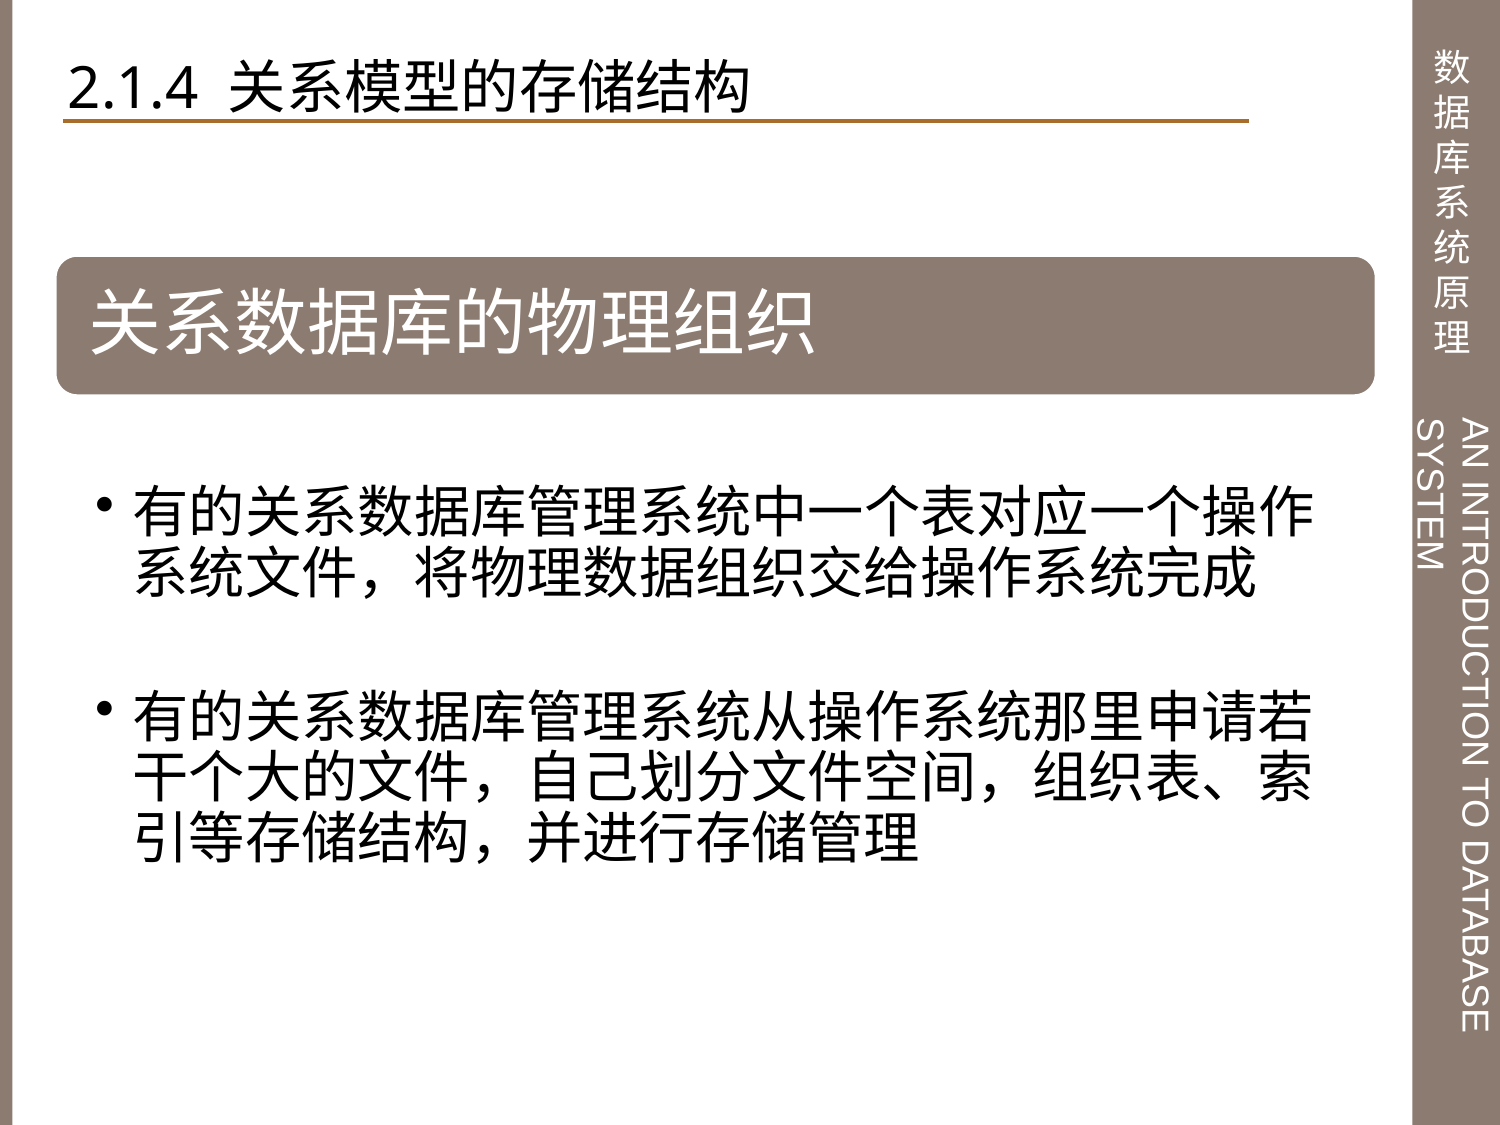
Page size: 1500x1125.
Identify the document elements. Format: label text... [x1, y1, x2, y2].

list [52, 207, 1379, 955]
text_box 2.1.4 关系模型的存储结构 [53, 42, 1223, 123]
